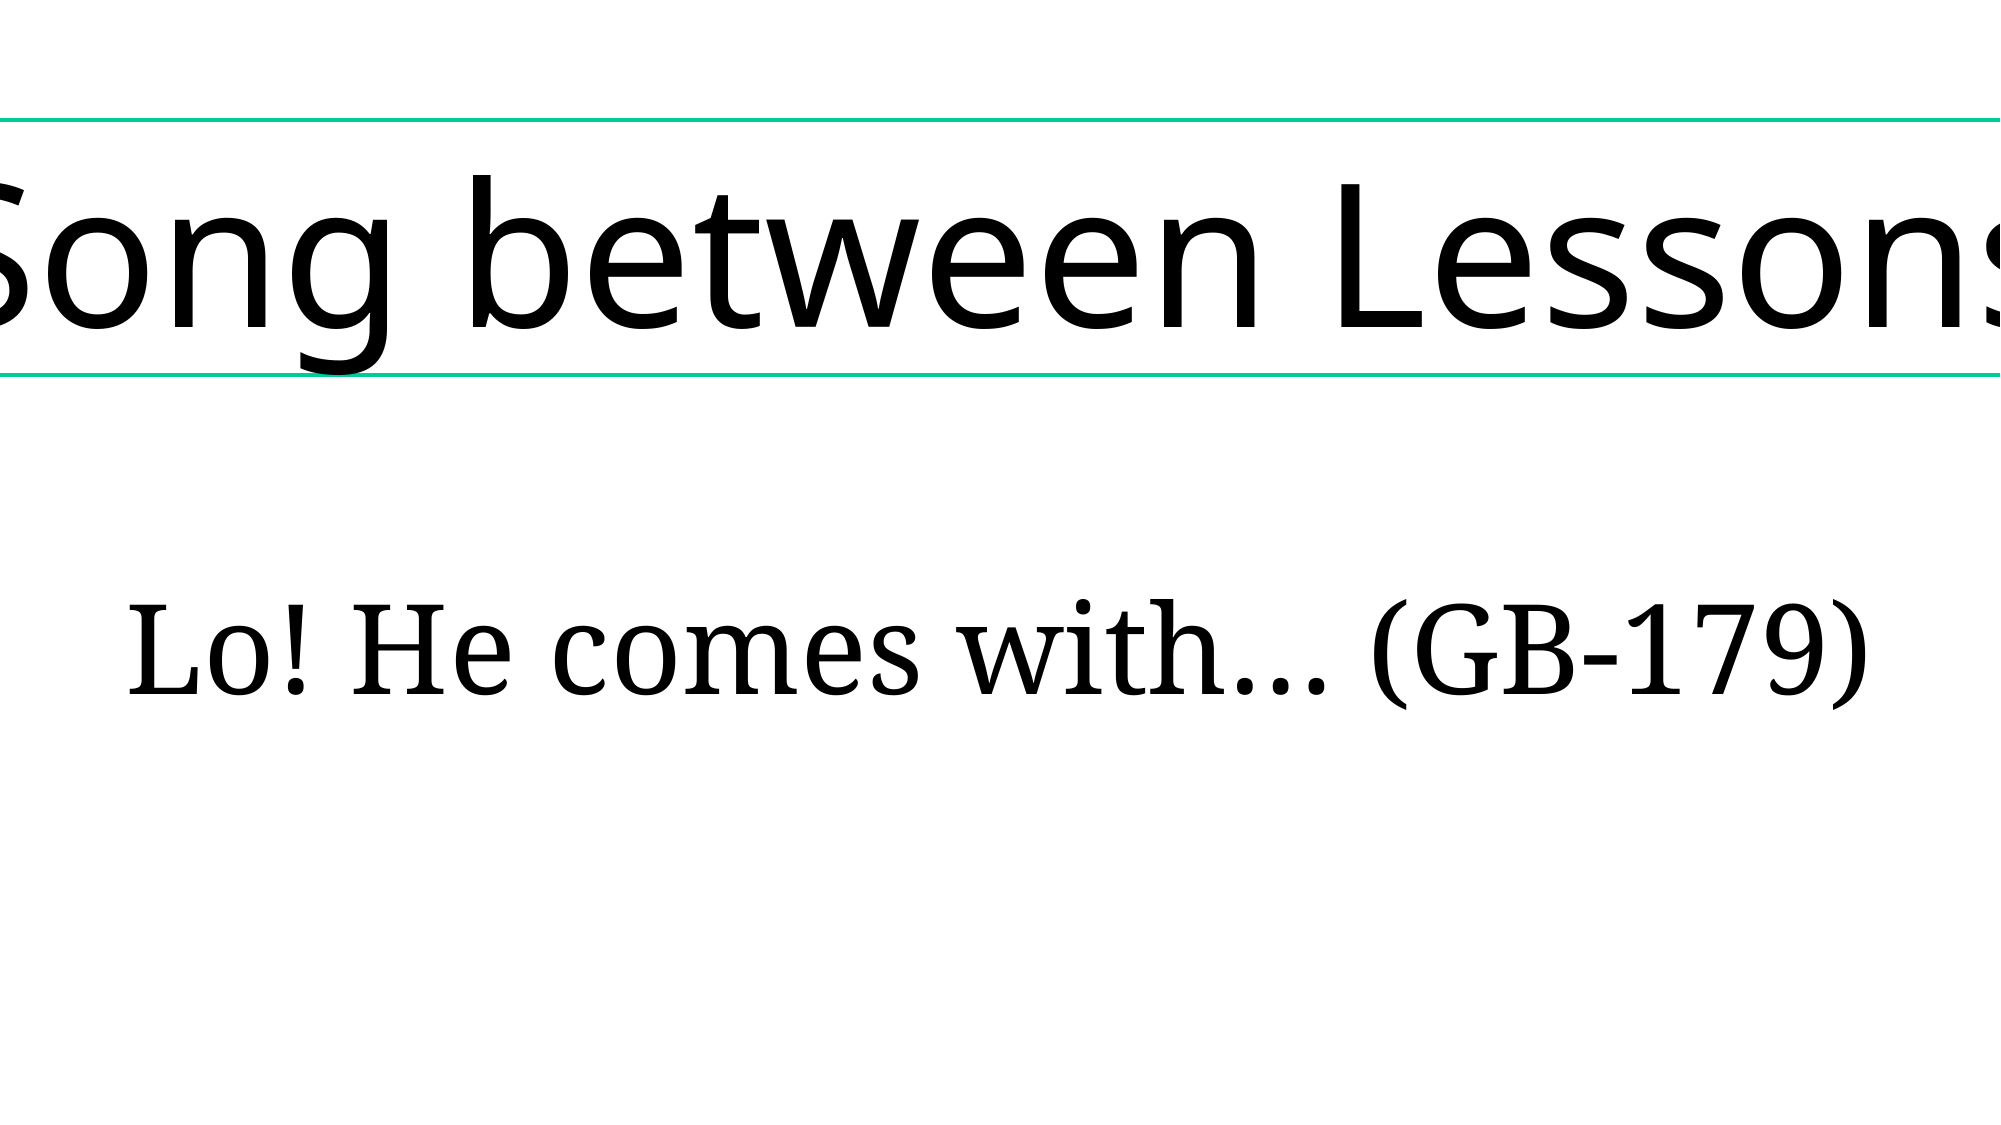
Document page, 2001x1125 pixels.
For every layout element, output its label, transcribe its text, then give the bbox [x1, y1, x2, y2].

text_box Lo! He comes with… (GB-179) [118, 562, 1882, 728]
text_box Song between Lessons [0, 120, 2000, 375]
